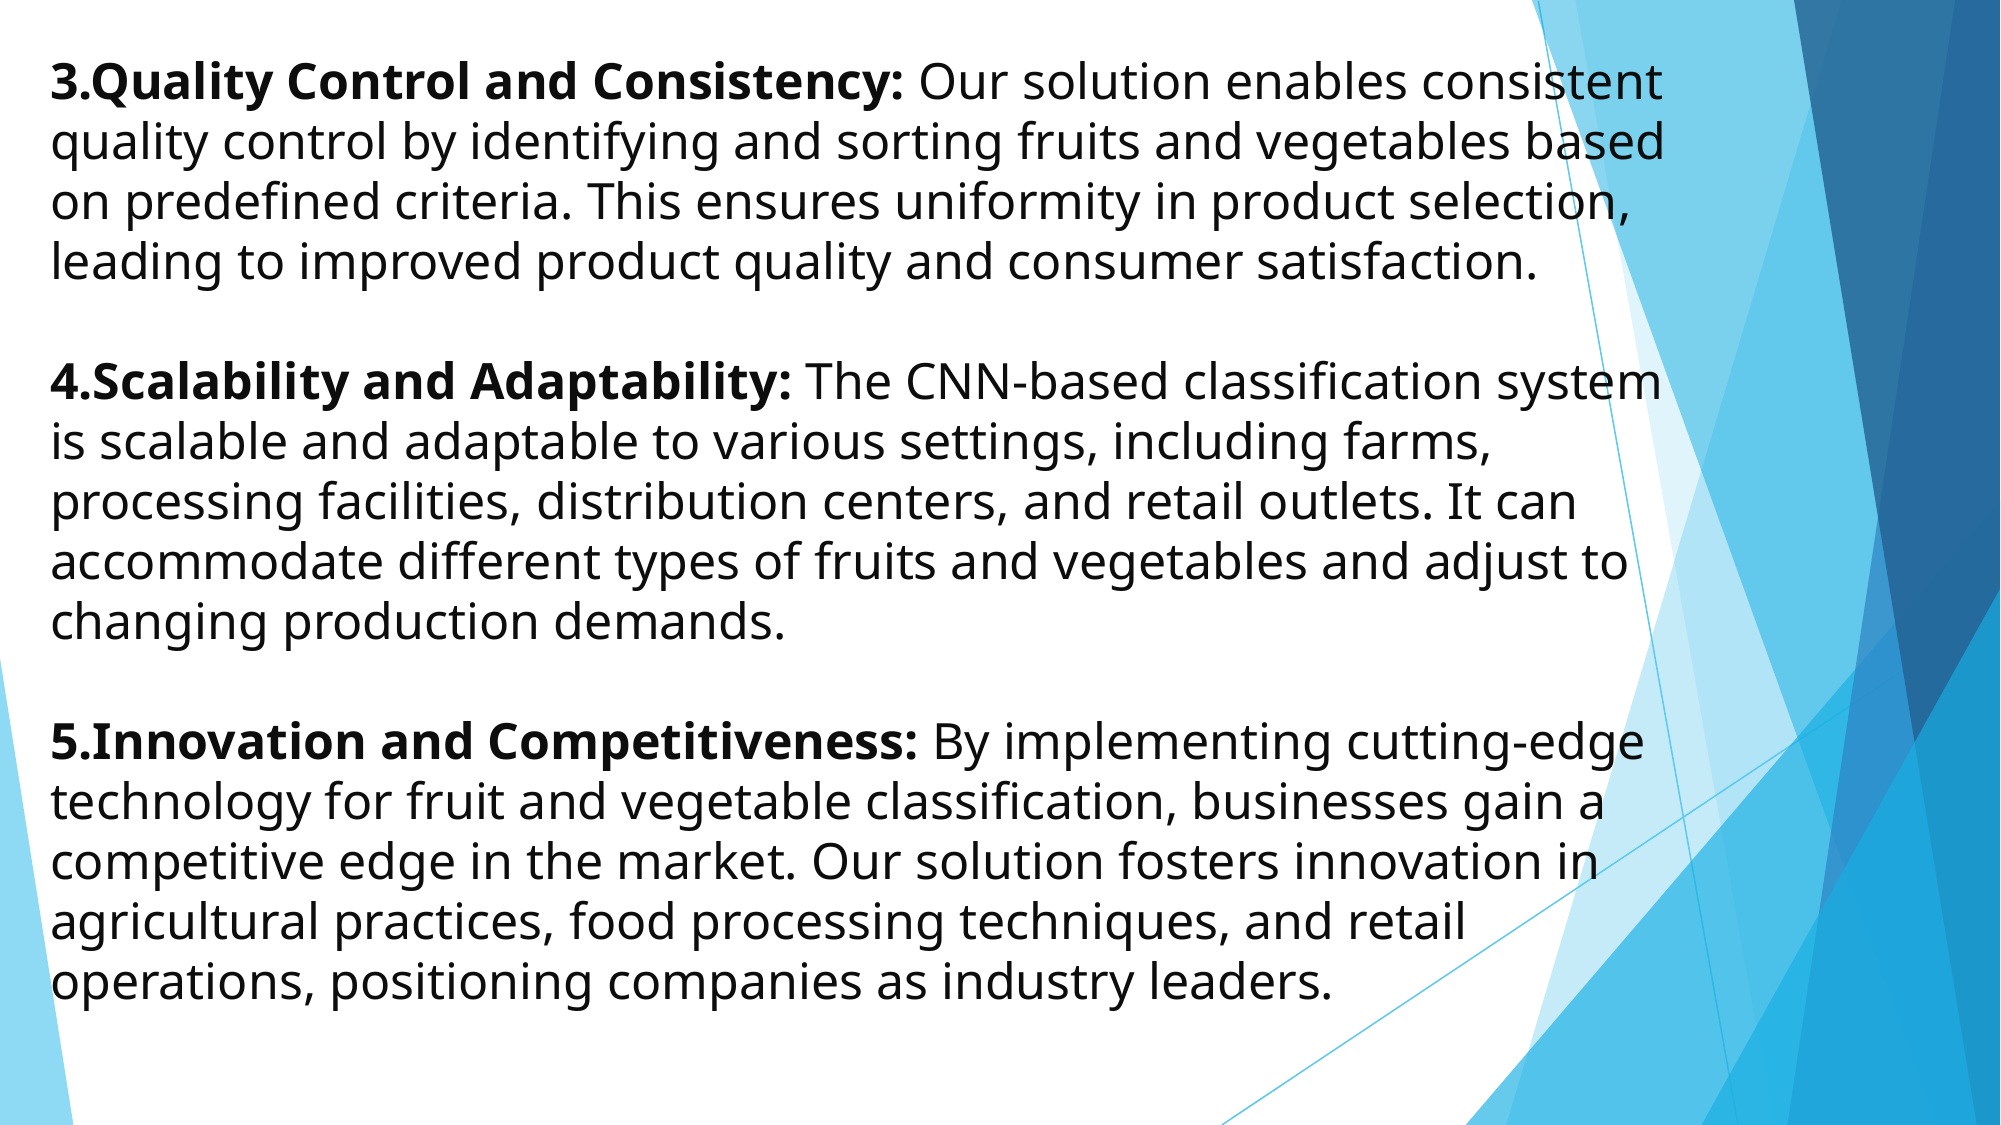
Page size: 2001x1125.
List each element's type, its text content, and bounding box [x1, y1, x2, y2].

list 3.Quality Control and Consistency: Our solution enables consistent quality control by identifying and sorting fruits and vegetables based on predefined criteria. This ensures uniformity in product selection, leading to improved product quality and consumer satisfaction. 4.Scalability and Adaptability: The CNN-based classification system is scalable and adaptable to various settings, including farms, processing facilities, distribution centers, and retail outlets. It can accommodate different types of fruits and vegetables and adjust to changing production demands. 5.Innovation and Competitiveness: By implementing cutting-edge technology for fruit and vegetable classification, businesses gain a competitive edge in the market. Our solution fosters innovation in agricultural practices, food processing techniques, and retail operations, positioning companies as industry leaders. [50, 50, 1700, 1065]
